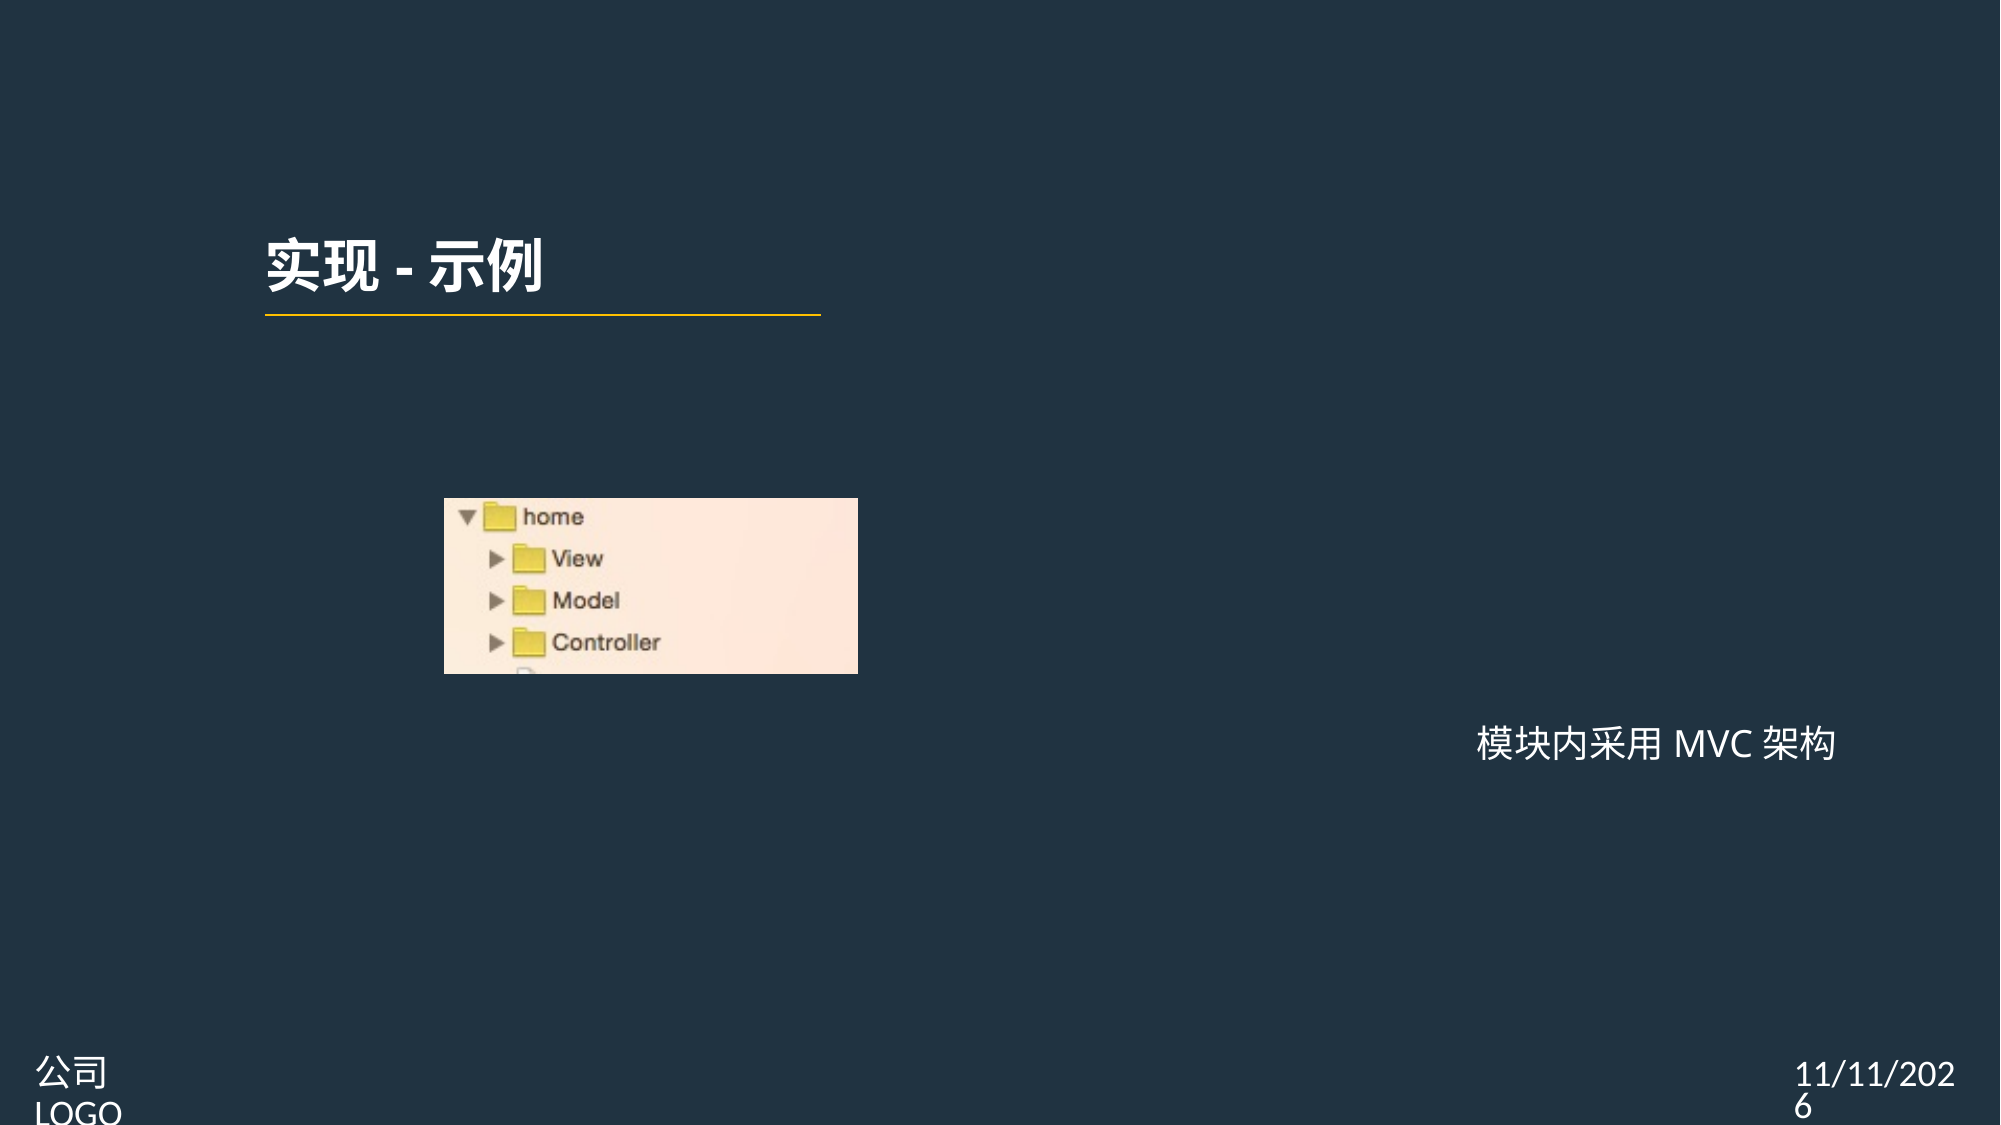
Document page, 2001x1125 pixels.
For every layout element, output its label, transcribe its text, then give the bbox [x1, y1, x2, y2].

picture [444, 498, 858, 674]
text_box 公司LOGO [19, 1046, 220, 1125]
text_box 模块内采用MVC架构 [1461, 718, 1933, 774]
text_box [1778, 1046, 1986, 1102]
text_box 实现-示例 [249, 229, 767, 308]
